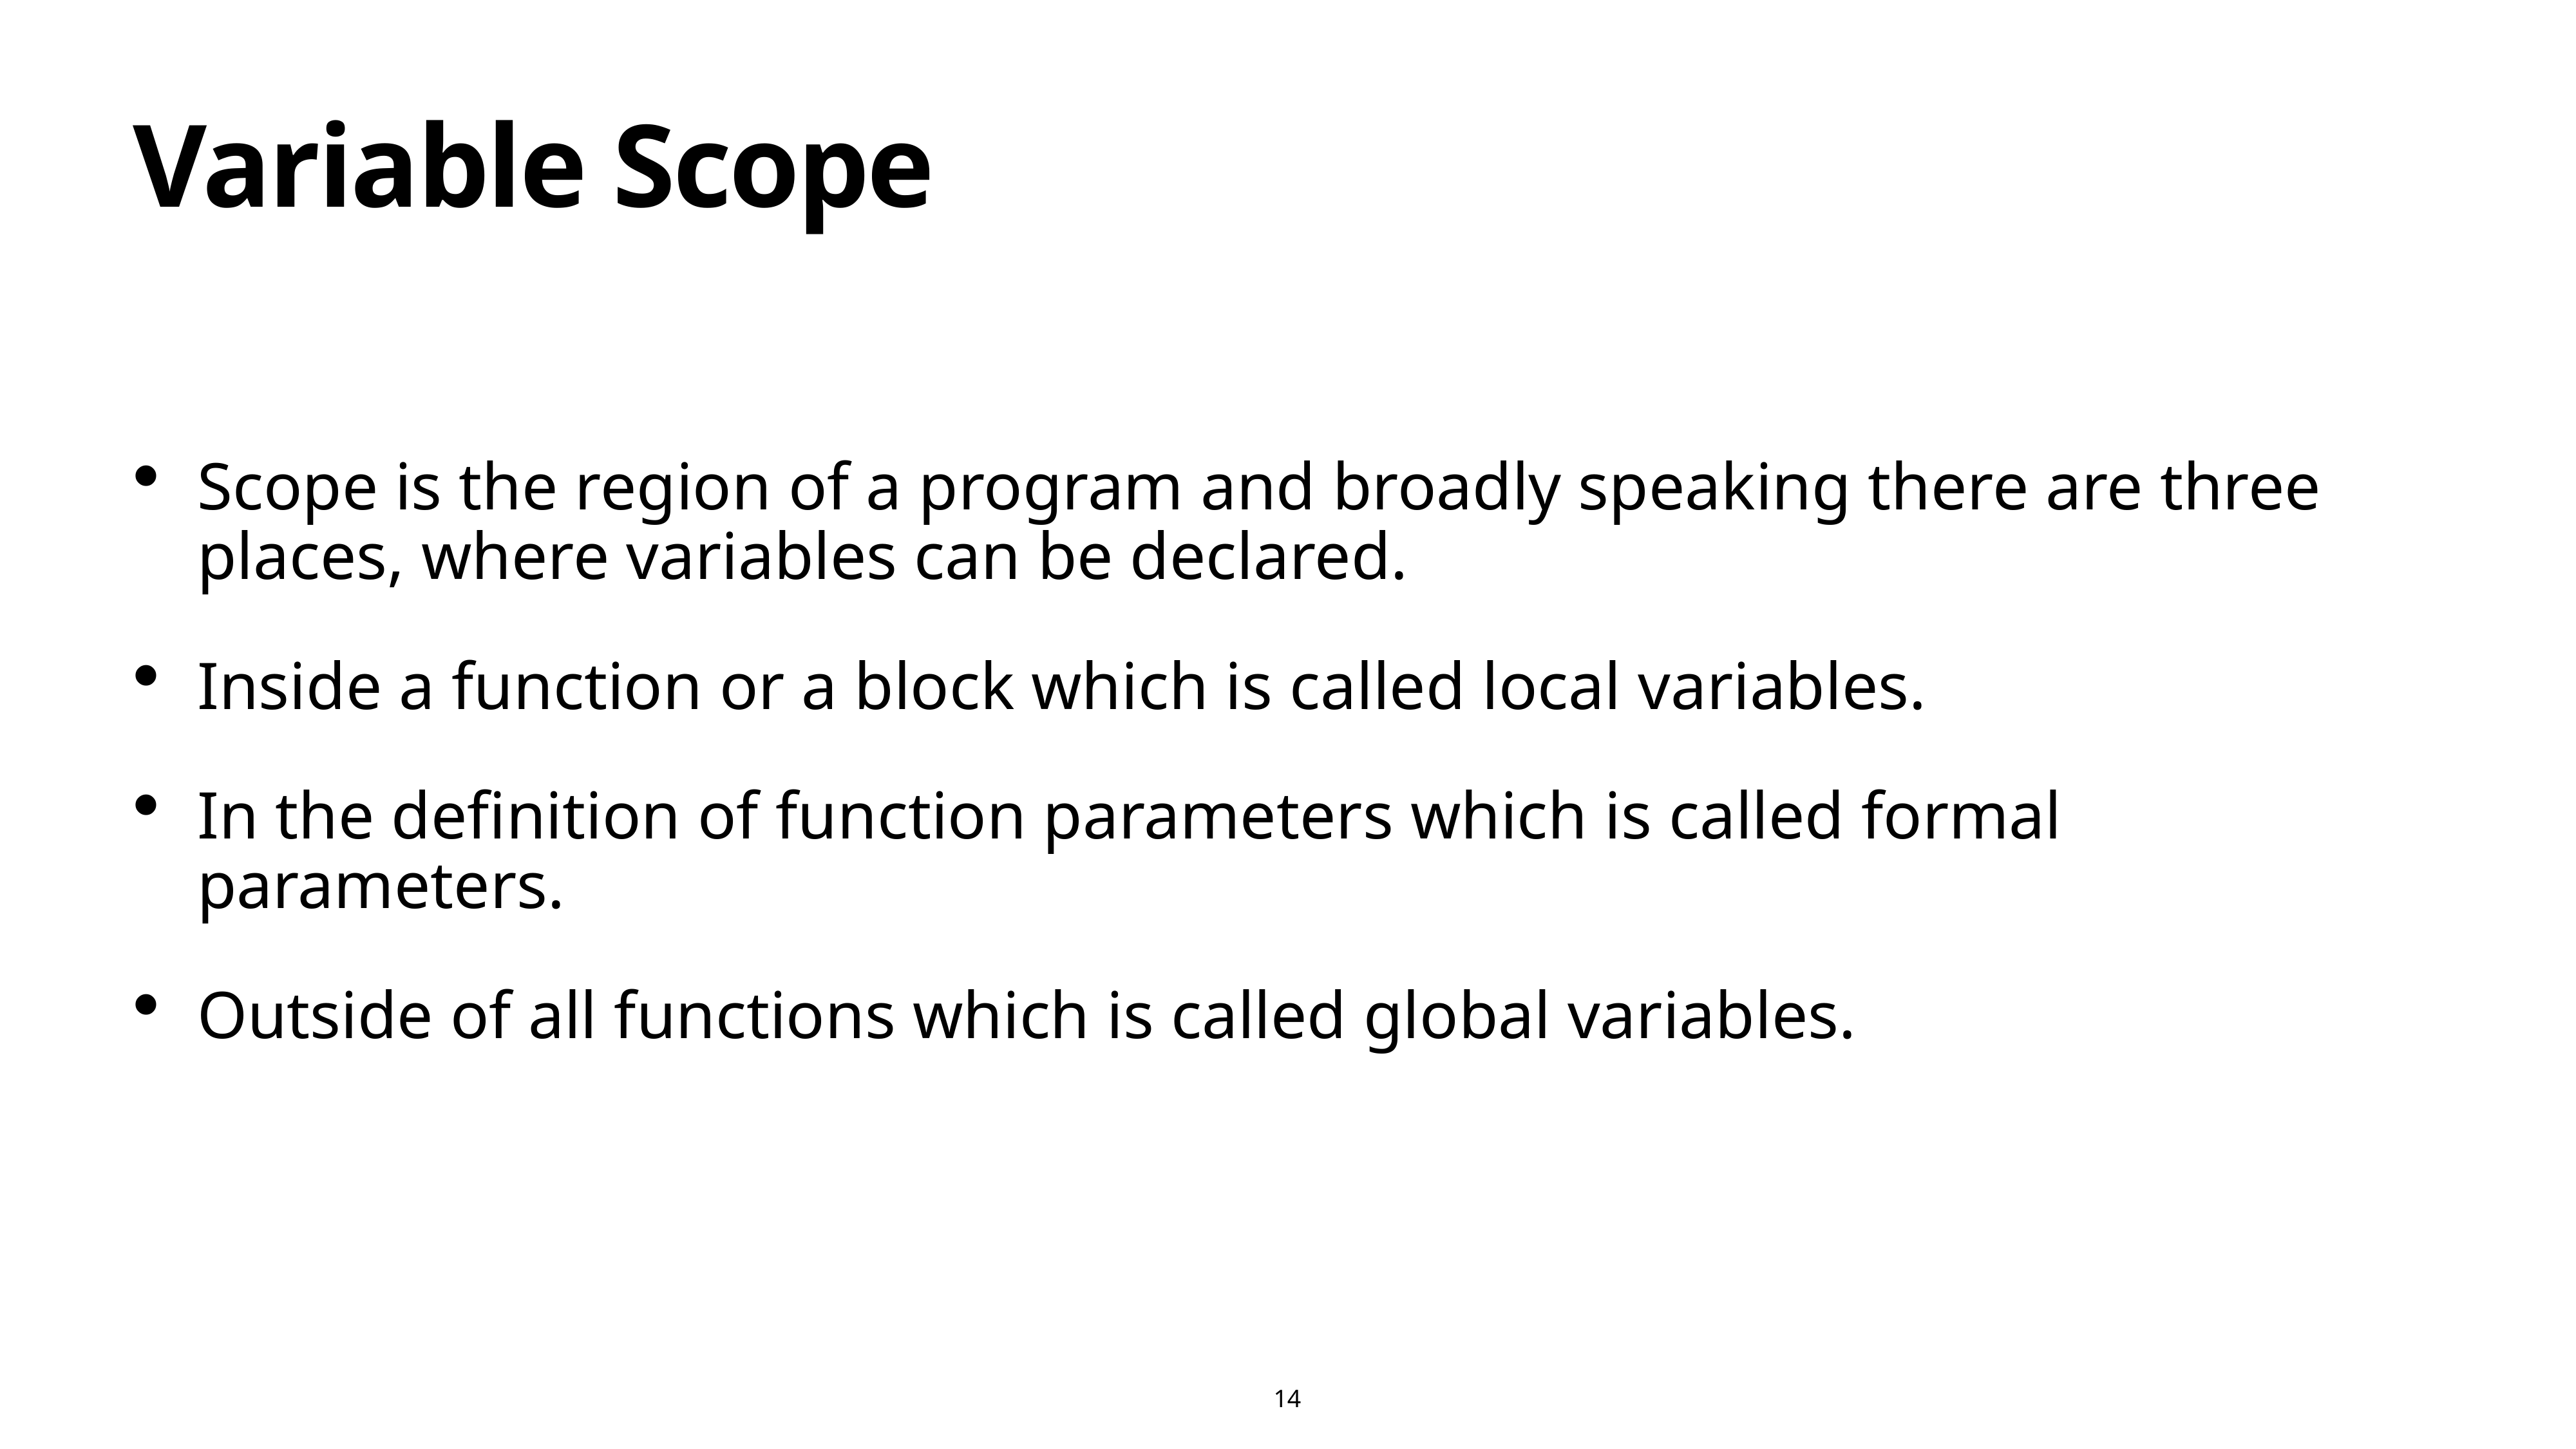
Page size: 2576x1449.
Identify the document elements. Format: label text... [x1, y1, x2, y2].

slide_number 14 [1267, 1381, 1307, 1422]
title Variable Scope [127, 113, 2449, 266]
list Scope is the region of a program and broadly speaking there are three places, where variables can be declared. Inside a function or a block which is called local variables. In the definition of function parameters which is called formal parameters. Outside of all functions which is called global variables. [127, 448, 2449, 1321]
